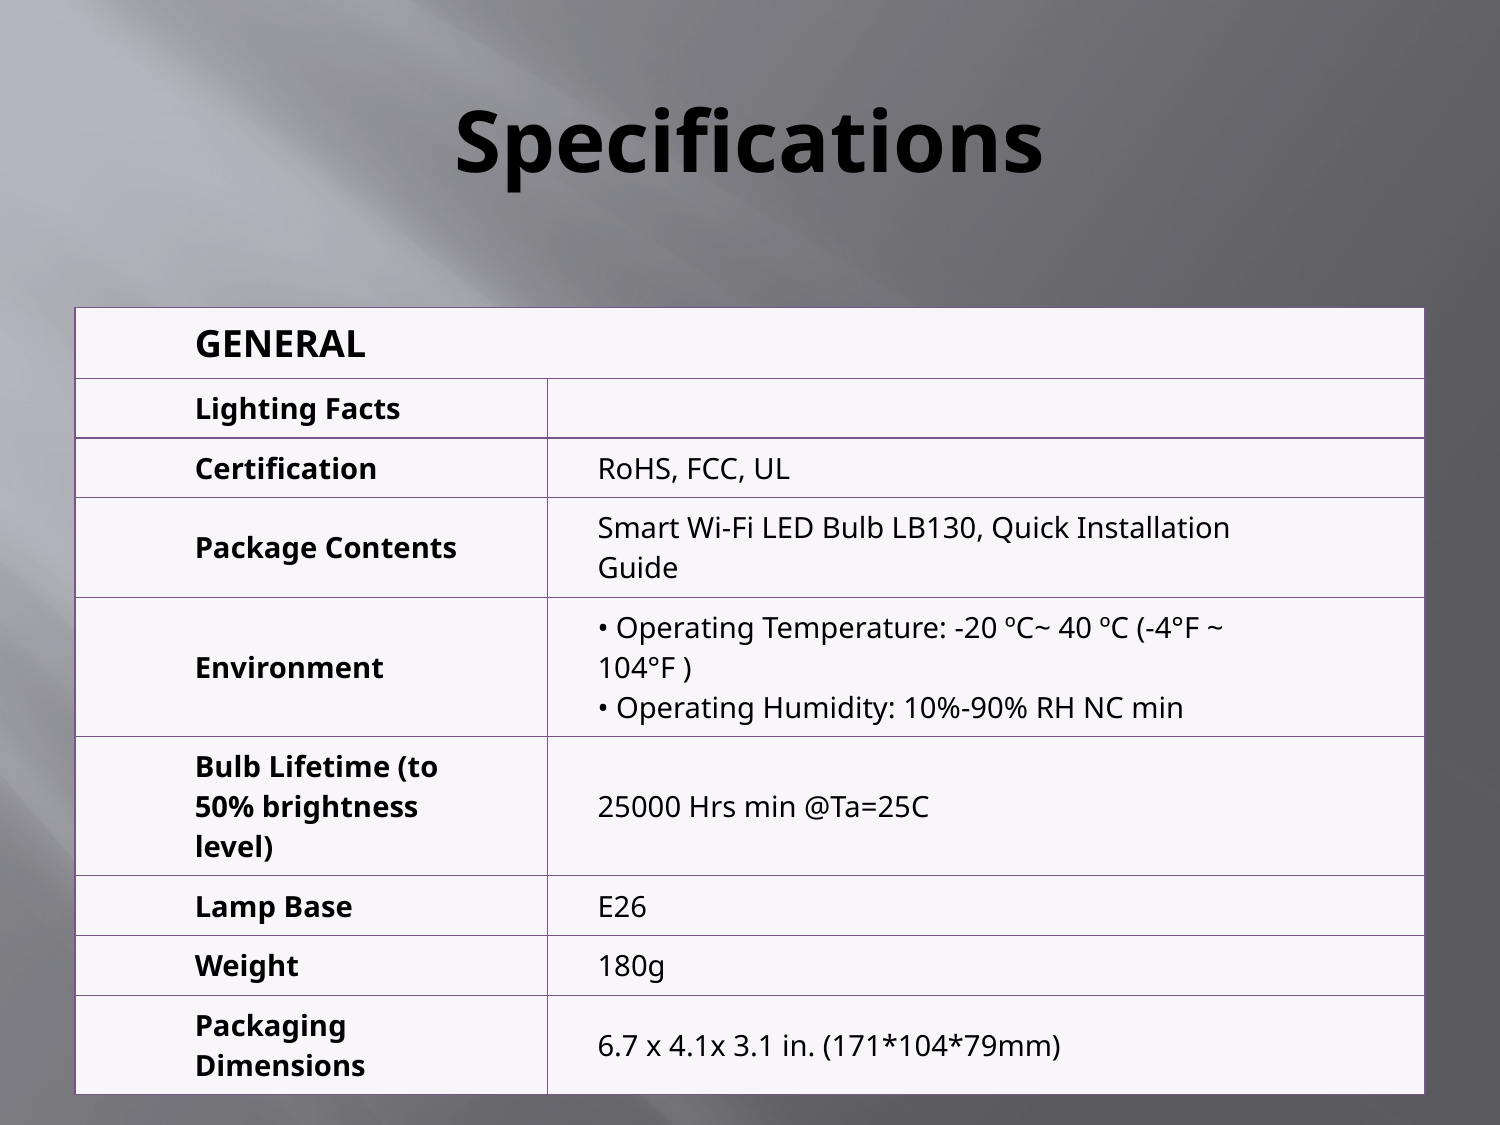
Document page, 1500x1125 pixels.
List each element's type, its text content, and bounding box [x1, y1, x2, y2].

table_cell RoHS, FCC, UL [548, 439, 1424, 497]
table_cell Bulb Lifetime (to 50% brightness level) [76, 737, 547, 875]
table_cell E26 [548, 876, 1424, 935]
table_cell Packaging Dimensions [76, 996, 547, 1094]
table_cell Weight [76, 936, 547, 995]
table_cell • Operating Temperature: -20 ºC~ 40 ºC (-4°F ~ 104°F ) • Operating Humidity: 10%-90% RH NC min [548, 598, 1424, 736]
table_cell Lighting Facts [76, 379, 547, 437]
table_cell Environment [76, 598, 547, 736]
table_cell 25000 Hrs min @Ta=25C [548, 737, 1424, 875]
table_cell 6.7 x 4.1x 3.1 in. (171*104*79mm) [548, 996, 1424, 1094]
table_cell 180g [548, 936, 1424, 995]
table_cell Certification [76, 439, 547, 497]
table_cell Package Contents [76, 498, 547, 597]
table_cell Lamp Base [76, 876, 547, 935]
table_cell [548, 379, 1424, 437]
title Specifications [75, 45, 1425, 233]
table_header GENERAL [76, 308, 1424, 378]
table_cell Smart Wi-Fi LED Bulb LB130, Quick Installation Guide [548, 498, 1424, 597]
